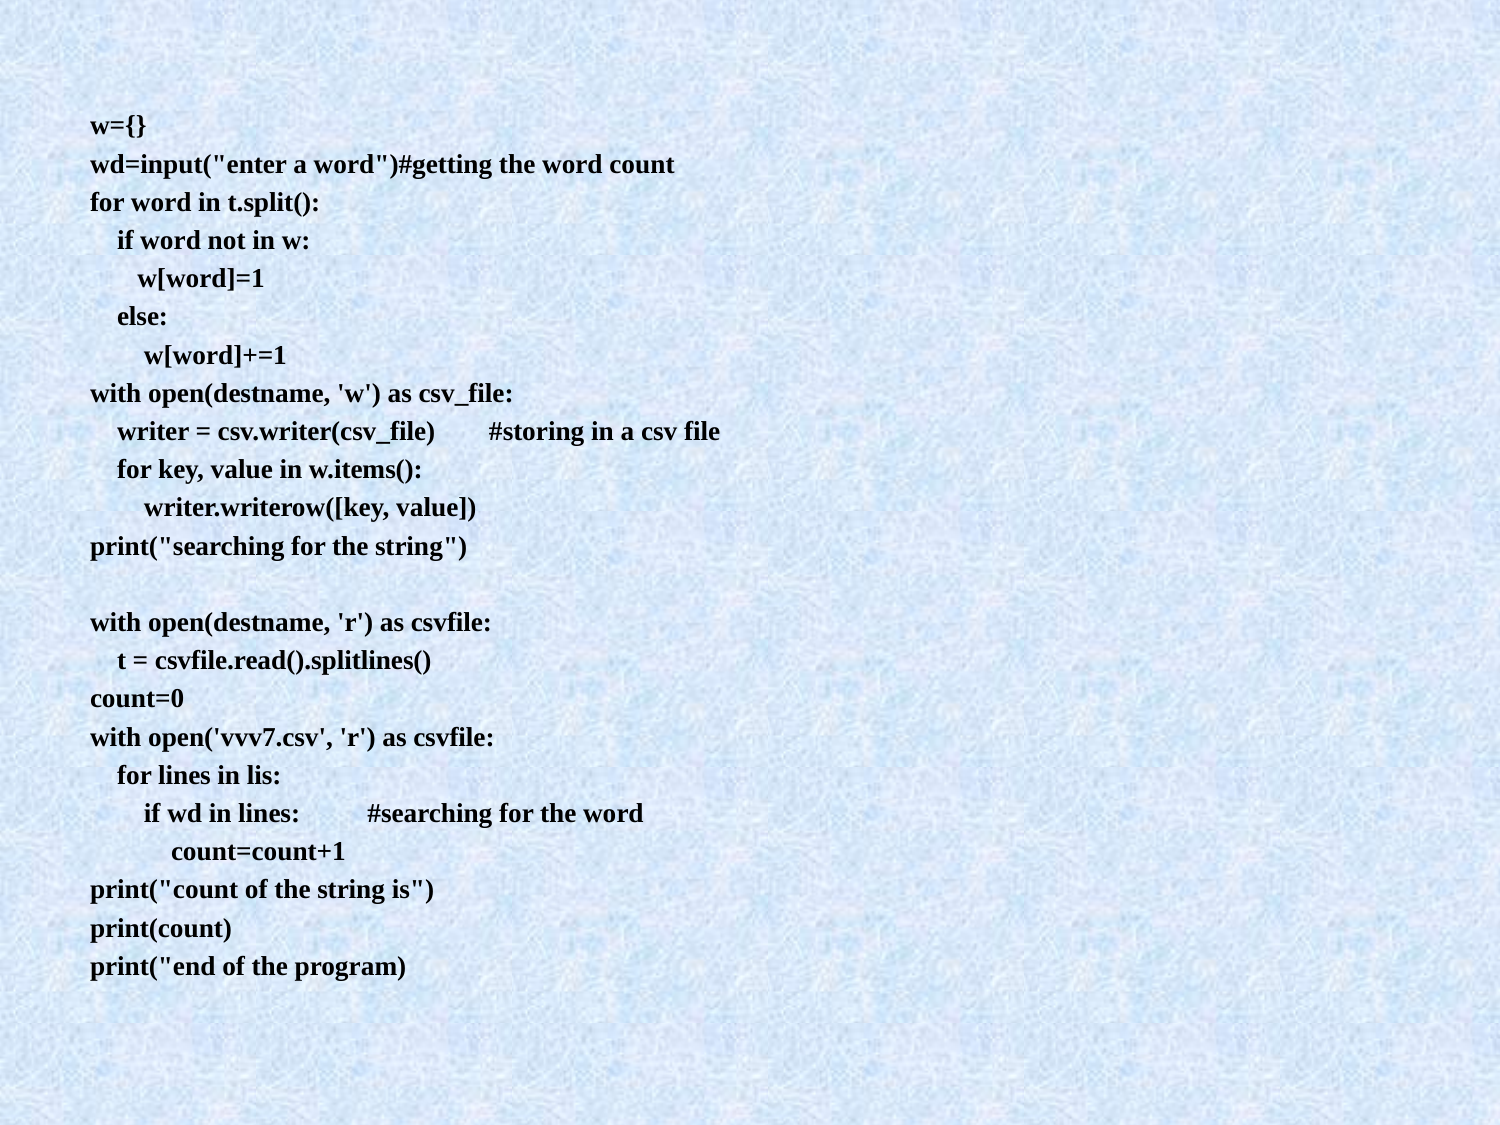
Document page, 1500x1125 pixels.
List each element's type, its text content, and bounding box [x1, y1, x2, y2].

picture [0, 0, 1500, 1125]
list w={} wd=input("enter a word")#getting the word count for word in t.split(): if word not in w: w[word]=1 else: w[word]+=1 with open(destname, 'w') as csv_file: writer = csv.writer(csv_file) #storing in a csv file for key, value in w.items(): writer.writerow([key, value]) print("searching for the string") with open(destname, 'r') as csvfile: t = csvfile.read().splitlines() count=0 with open('vvv7.csv', 'r') as csvfile: for lines in lis: if wd in lines: #searching for the word count=count+1 print("count of the string is") print(count) print("end of the program) [75, 99, 1425, 1005]
